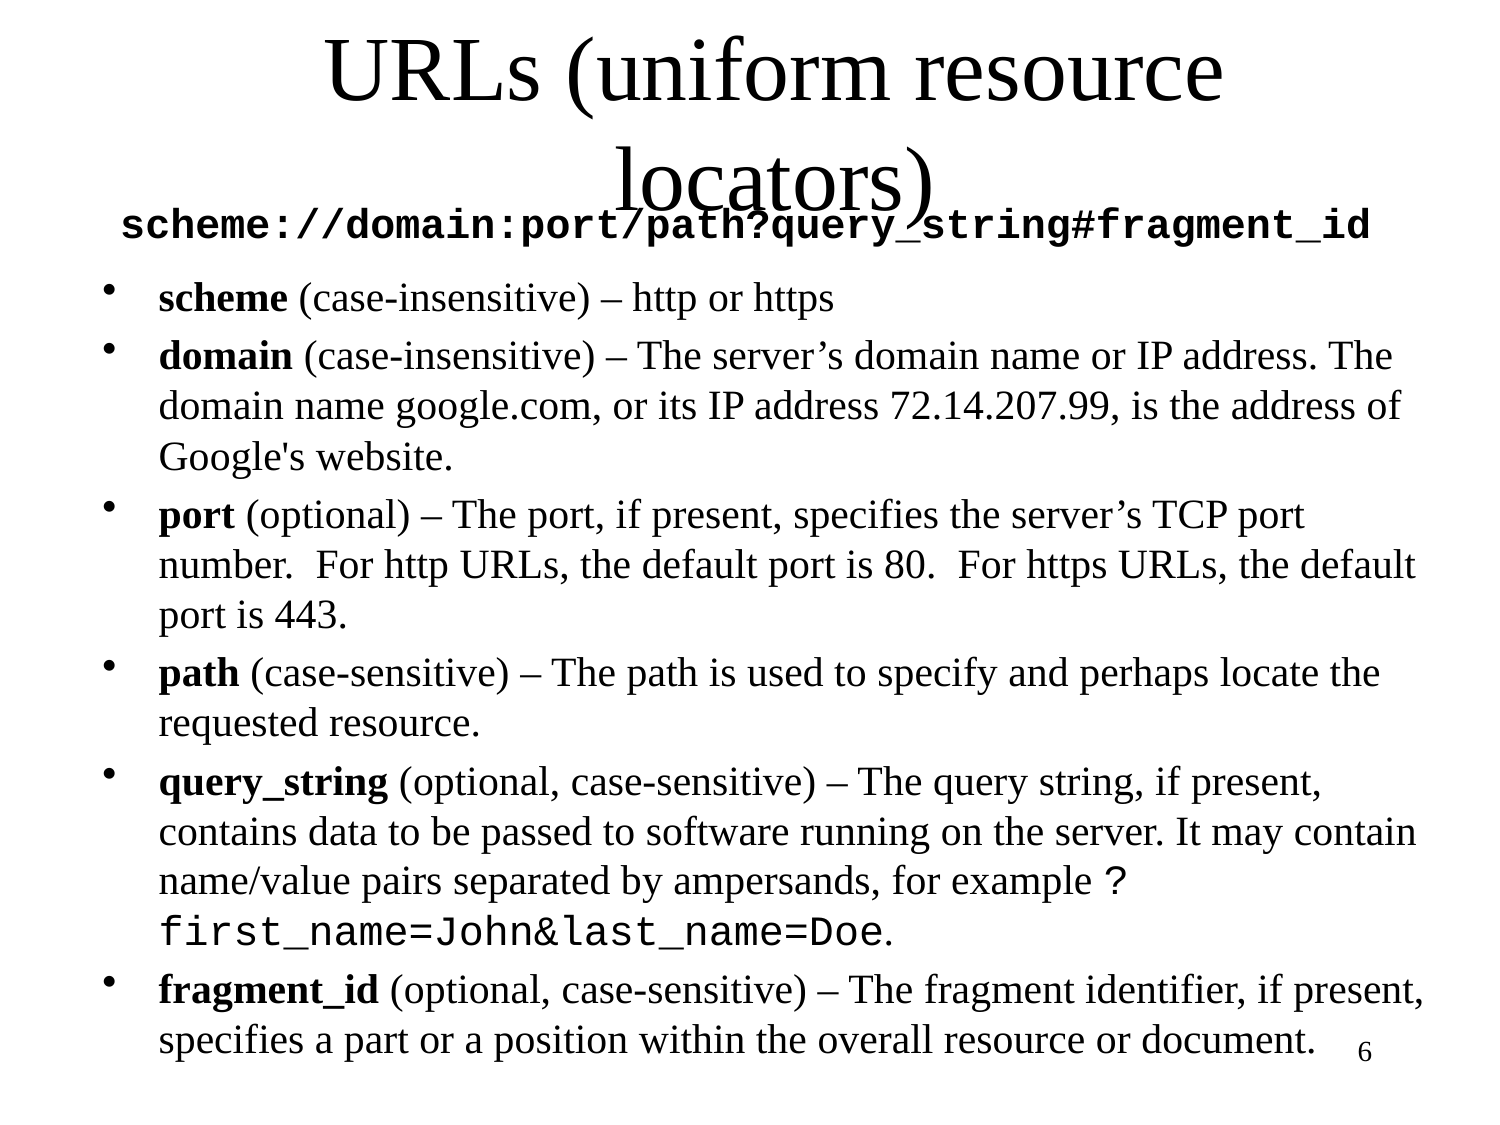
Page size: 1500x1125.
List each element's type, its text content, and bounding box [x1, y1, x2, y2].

title URLs (uniform resource locators) [137, 24, 1413, 213]
slide_number 6 [1074, 1025, 1388, 1100]
text_box scheme (case-insensitive) – http or https domain (case-insensitive) – The server’s domain name or IP address. The domain name google.com, or its IP address 72.14.207.99, is the address of Google's website. port (optional) – The port, if present, specifies the server’s TCP port number. For http URLs, the default port is 80. For https URLs, the default port is 443. path (case-sensitive) – The path is used to specify and perhaps locate the requested resource. query_string (optional, case-sensitive) – The query string, if present, contains data to be passed to software running on the server. It may contain name/value pairs separated by ampersands, for example ?first_name=John&last_name=Doe. fragment_id (optional, case-sensitive) – The fragment identifier, if present, specifies a part or a position within the overall resource or document. [87, 262, 1463, 938]
text_box scheme://domain:port/path?query_string#fragment_id [105, 189, 1386, 255]
